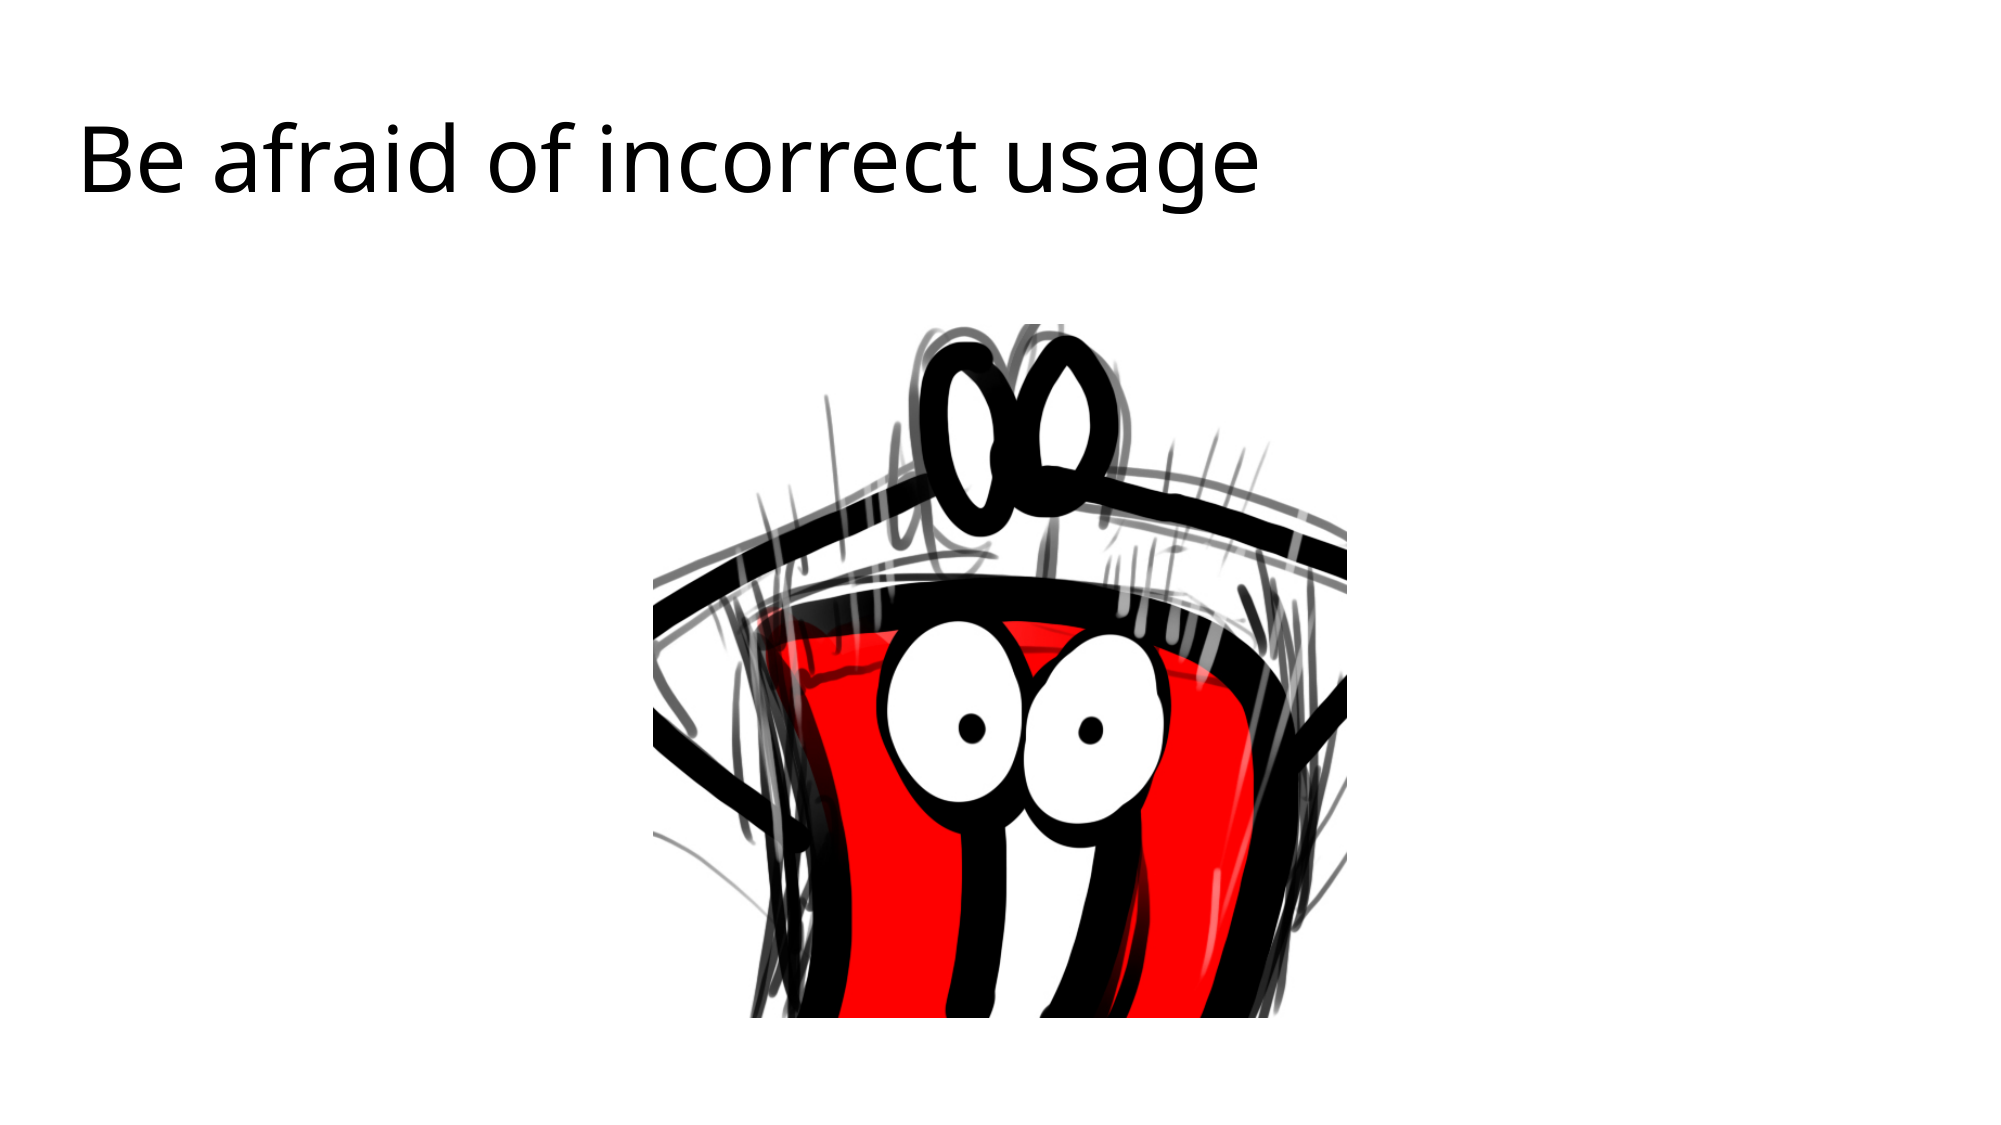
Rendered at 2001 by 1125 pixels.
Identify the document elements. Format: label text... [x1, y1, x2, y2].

title Be afraid of incorrect usage [60, 53, 1940, 272]
picture [653, 324, 1347, 1018]
